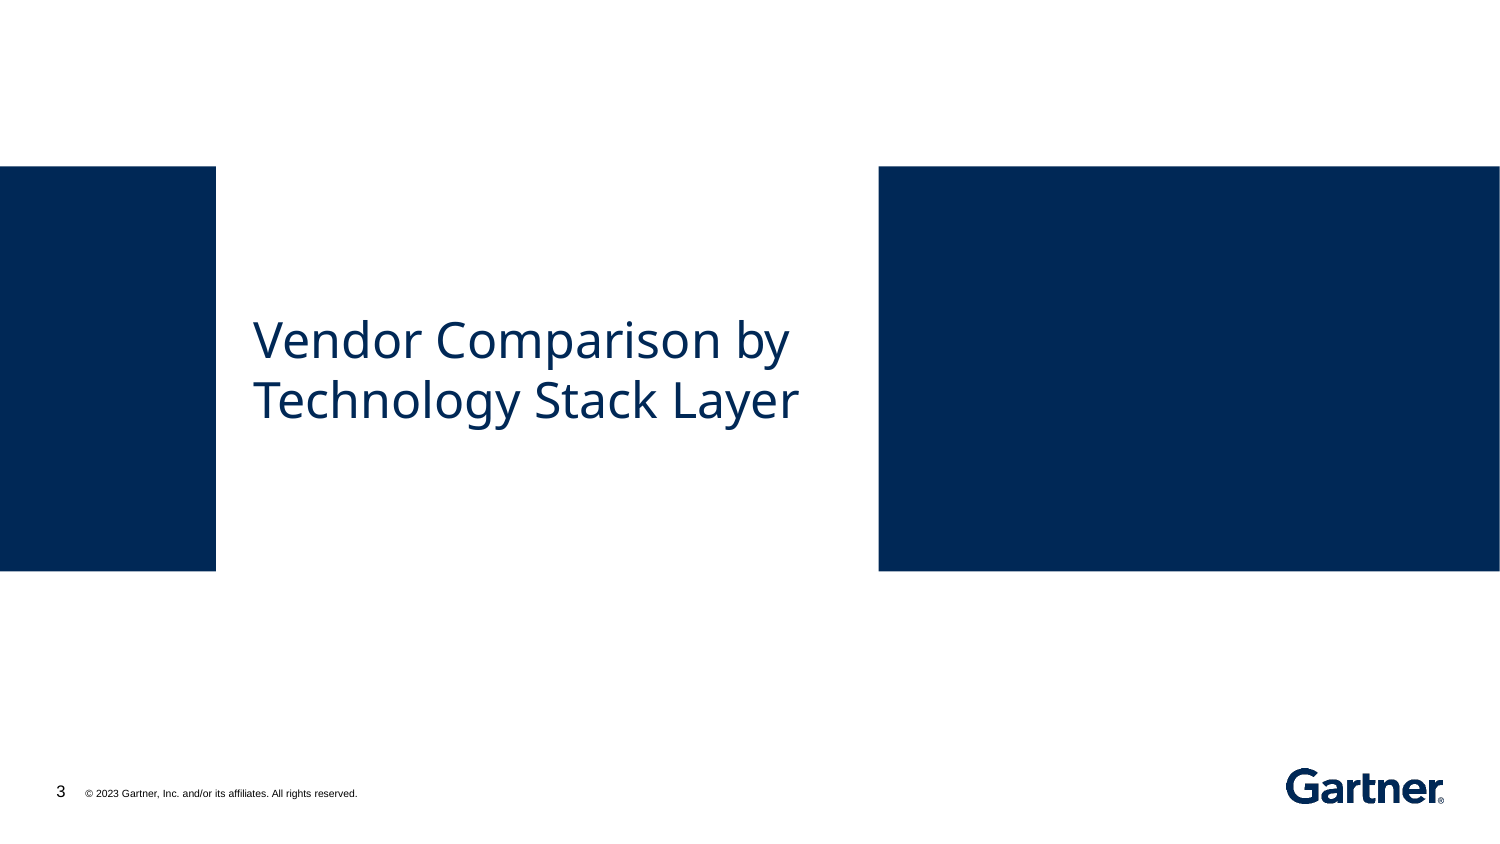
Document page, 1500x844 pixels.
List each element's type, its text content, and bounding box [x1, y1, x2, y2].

title Vendor Comparison by Technology Stack Layer [253, 187, 858, 549]
picture [1286, 768, 1444, 804]
